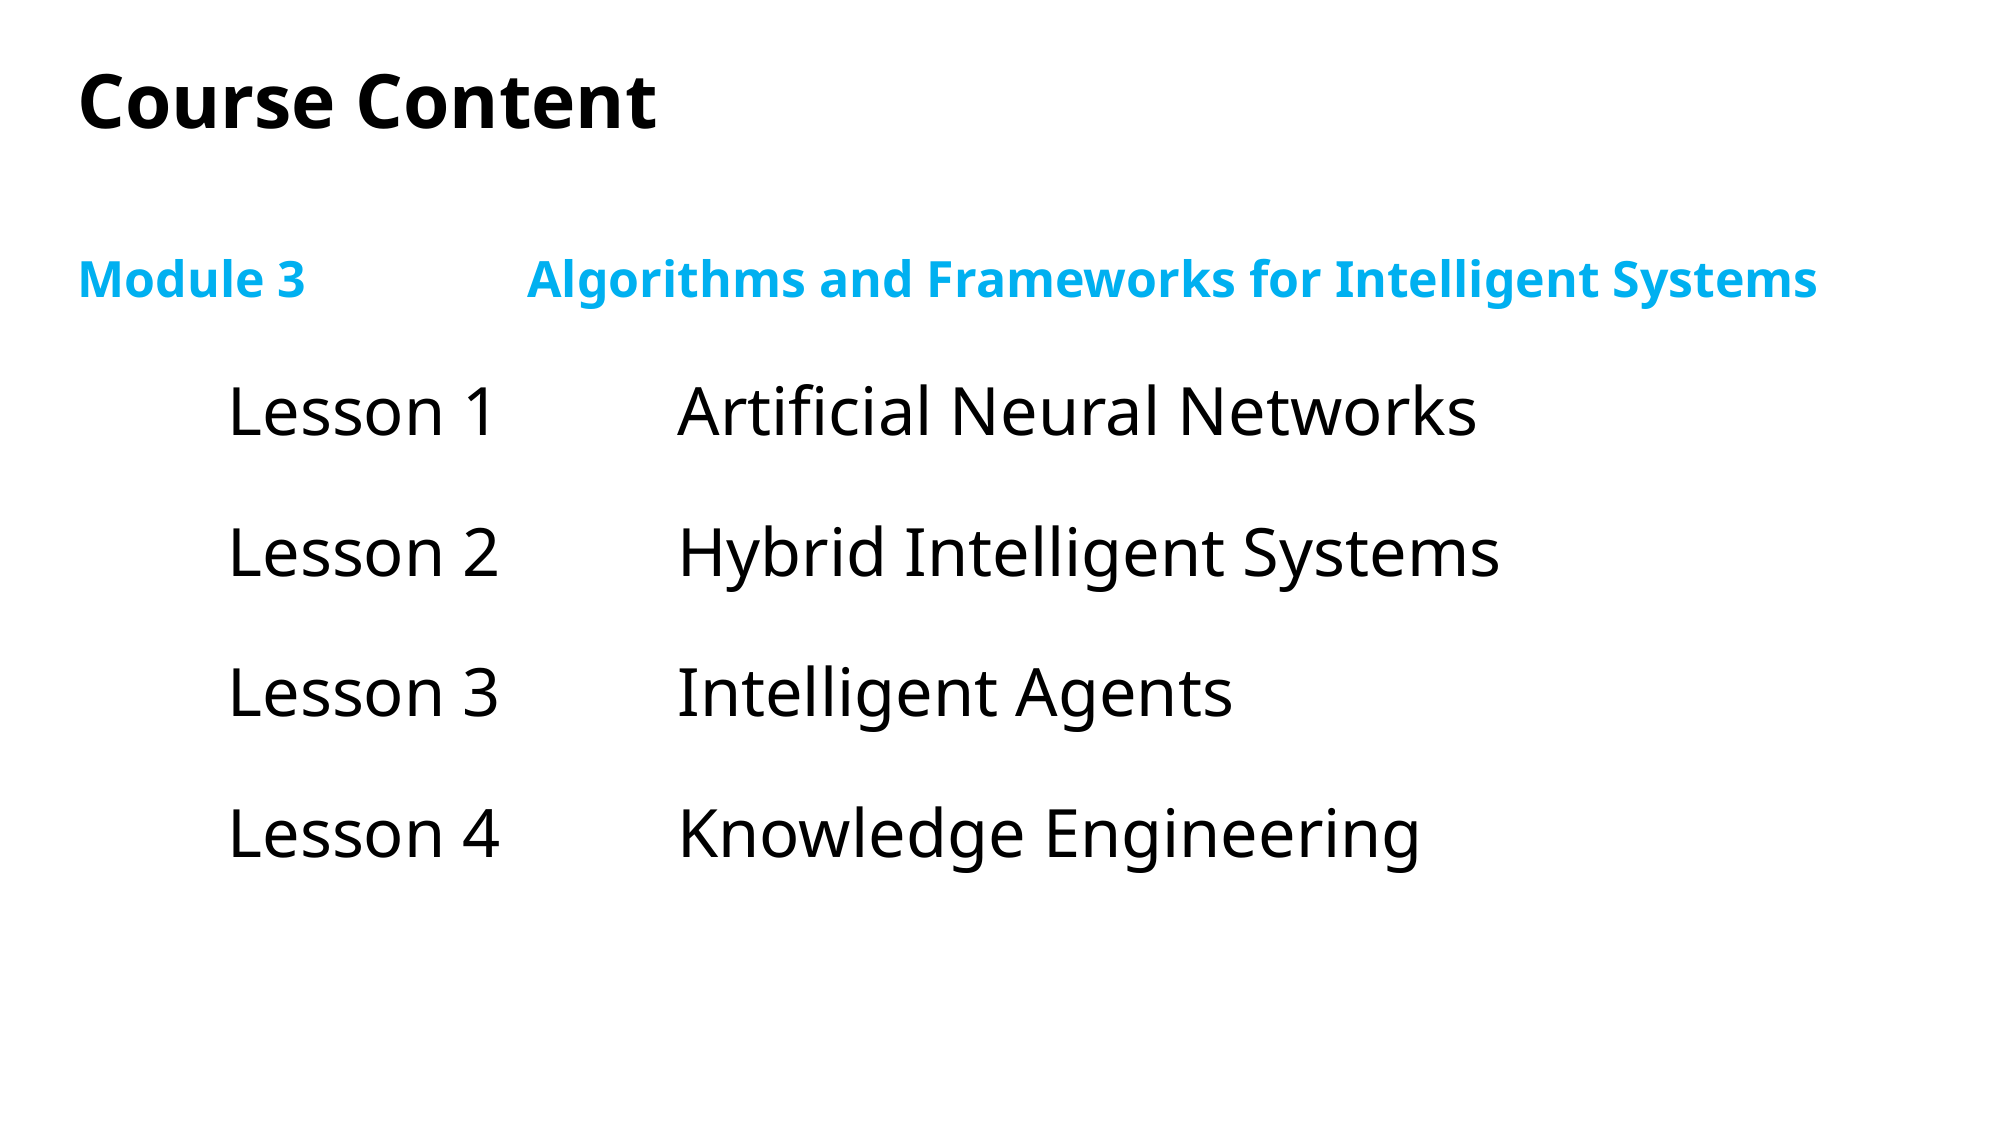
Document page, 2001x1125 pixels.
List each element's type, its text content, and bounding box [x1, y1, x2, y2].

title Course Content [62, 60, 1942, 149]
list Module 3 Algorithms and Frameworks for Intelligent Systems Lesson 1 Artificial Neural Networks Lesson 2 Hybrid Intelligent Systems Lesson 3 Intelligent Agents Lesson 4 Knowledge Engineering [62, 209, 1942, 1086]
